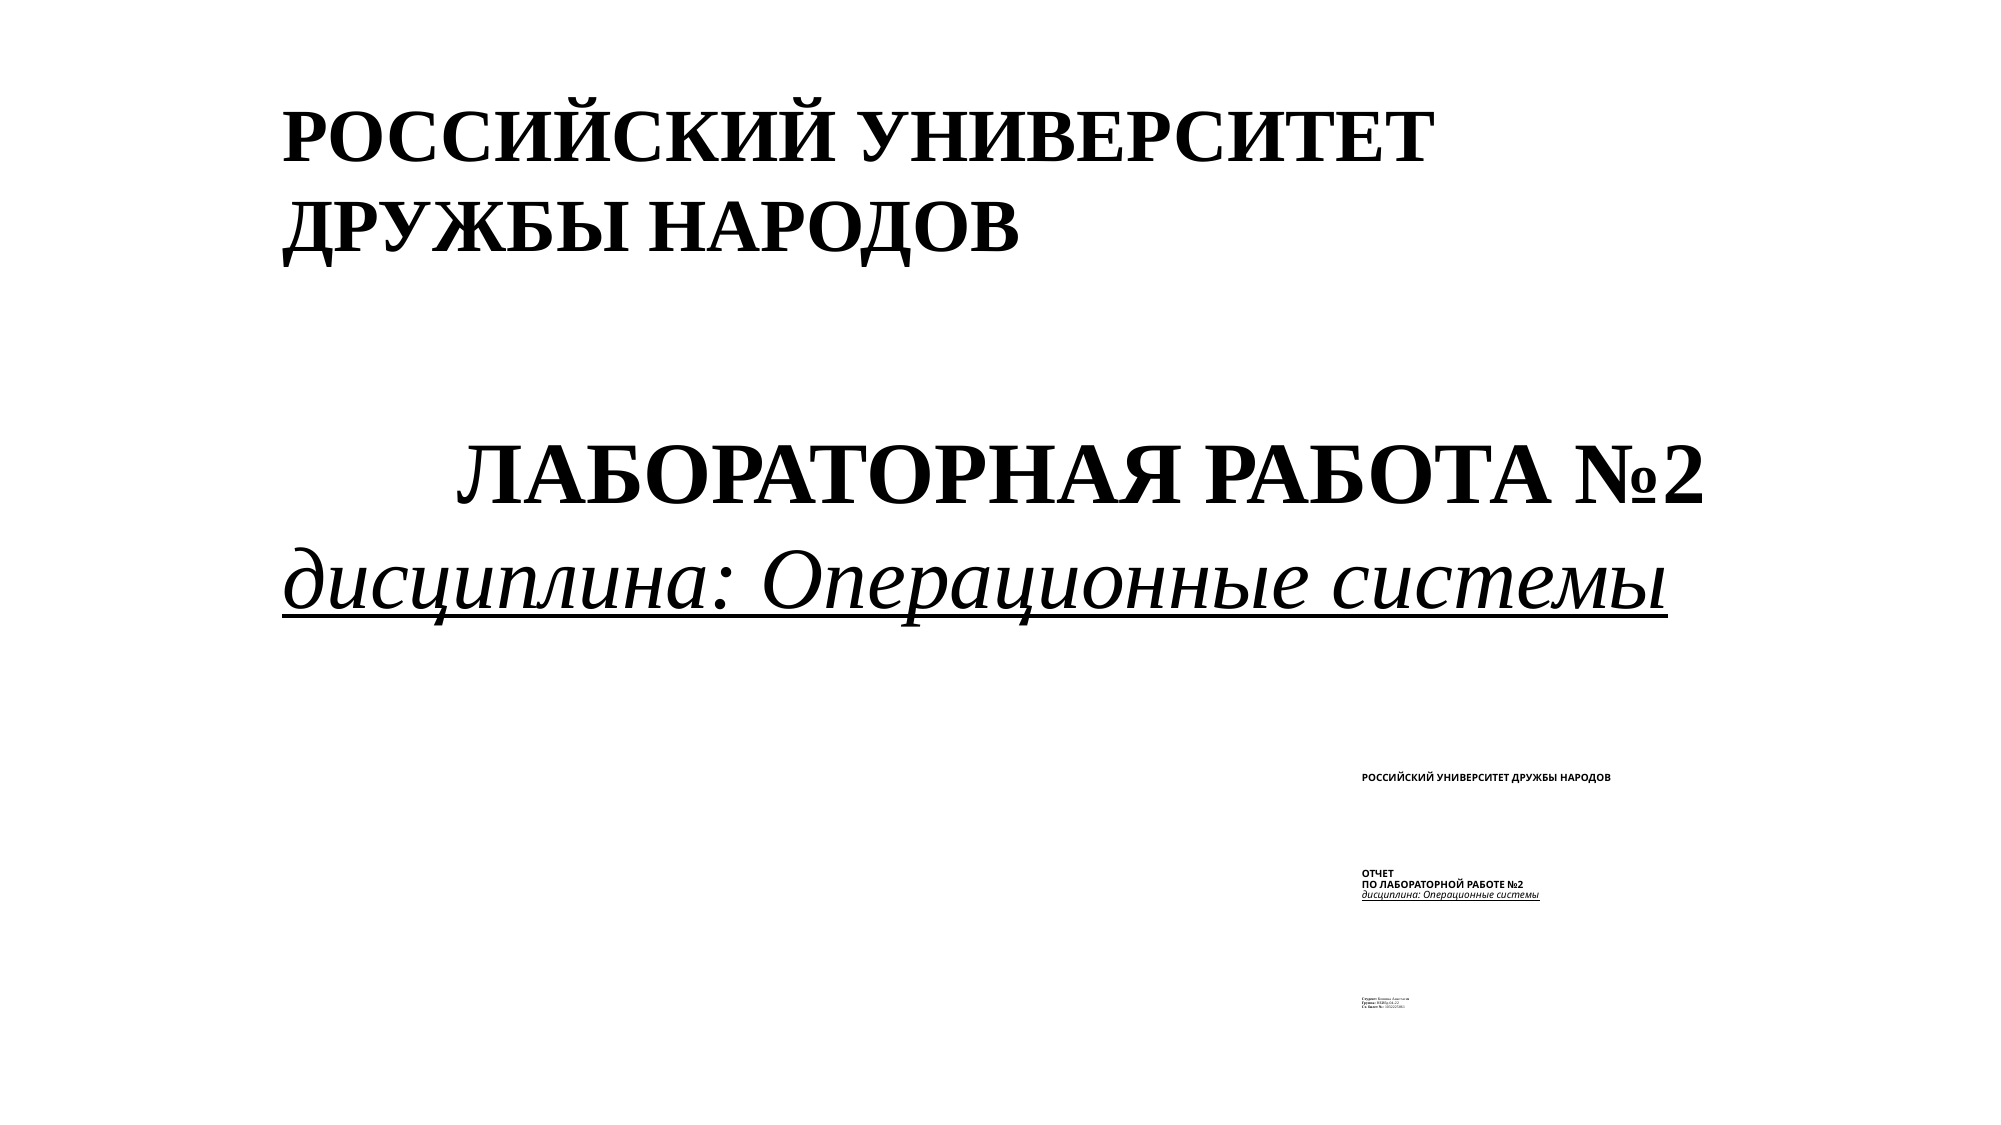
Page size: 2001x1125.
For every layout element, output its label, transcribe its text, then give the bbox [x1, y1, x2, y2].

text_box РОССИЙСКИЙ УНИВЕРСИТЕТ ДРУЖБЫ НАРОДОВ ЛАБОРАТОРНАЯ РАБОТА №2 дисциплина: Операционные системы [267, 78, 1808, 634]
title РОССИЙСКИЙ УНИВЕРСИТЕТ ДРУЖБЫ НАРОДОВ ОТЧЕТ ПО ЛАБОРАТОРНОЙ РАБОТЕ №2 дисциплина: Операционные системы Студент: Кошина Анастасия Группа: НБИбд-04-22 Ст. билет №: 1032225861 [1346, 739, 2000, 1017]
